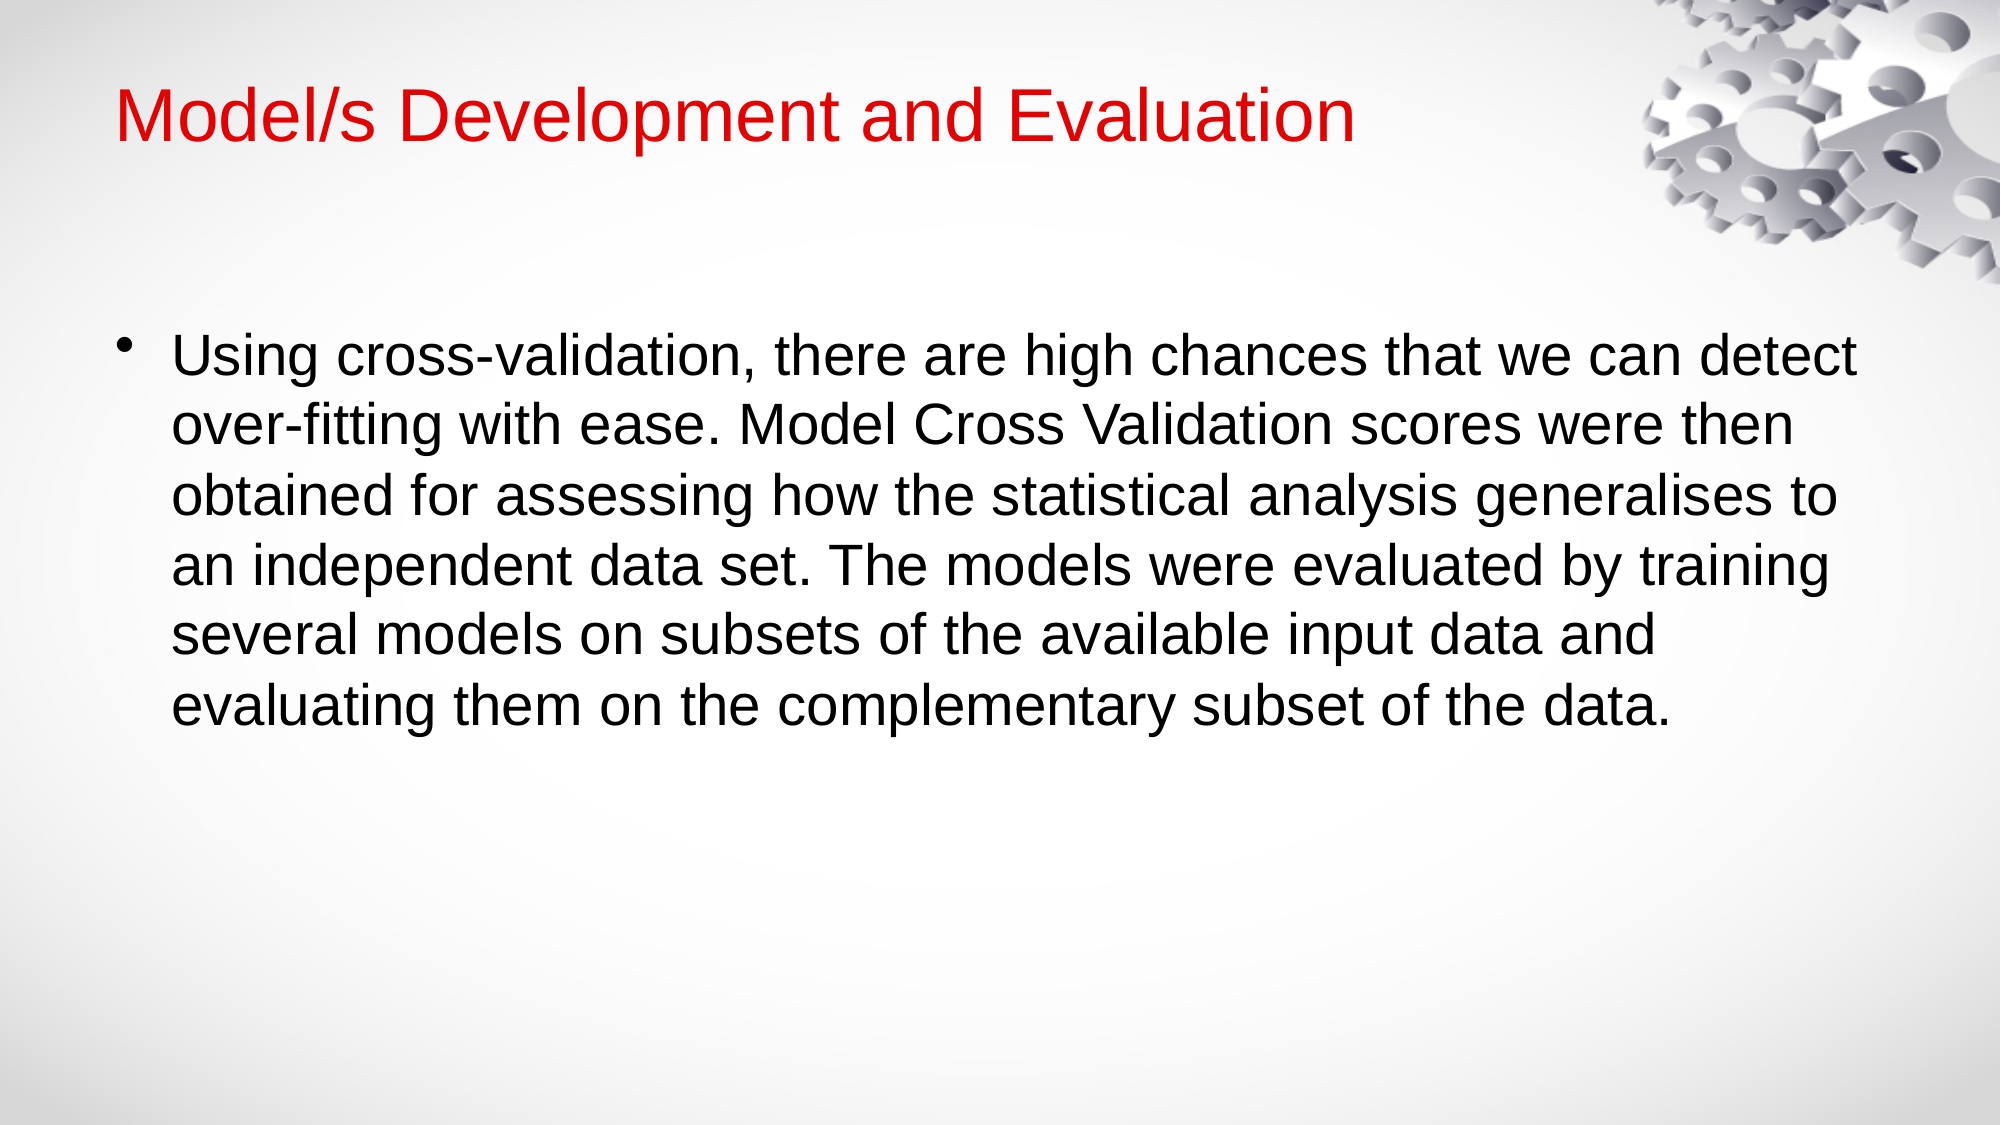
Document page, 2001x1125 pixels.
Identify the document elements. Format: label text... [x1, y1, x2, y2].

list Using cross-validation, there are high chances that we can detect over-fitting with ease. Model Cross Validation scores were then obtained for assessing how the statistical analysis generalises to an independent data set. The models were evaluated by training several models on subsets of the available input data and evaluating them on the complementary subset of the data. [99, 309, 1901, 1006]
picture [0, 0, 2000, 1125]
title Model/s Development and Evaluation [99, 30, 1901, 193]
